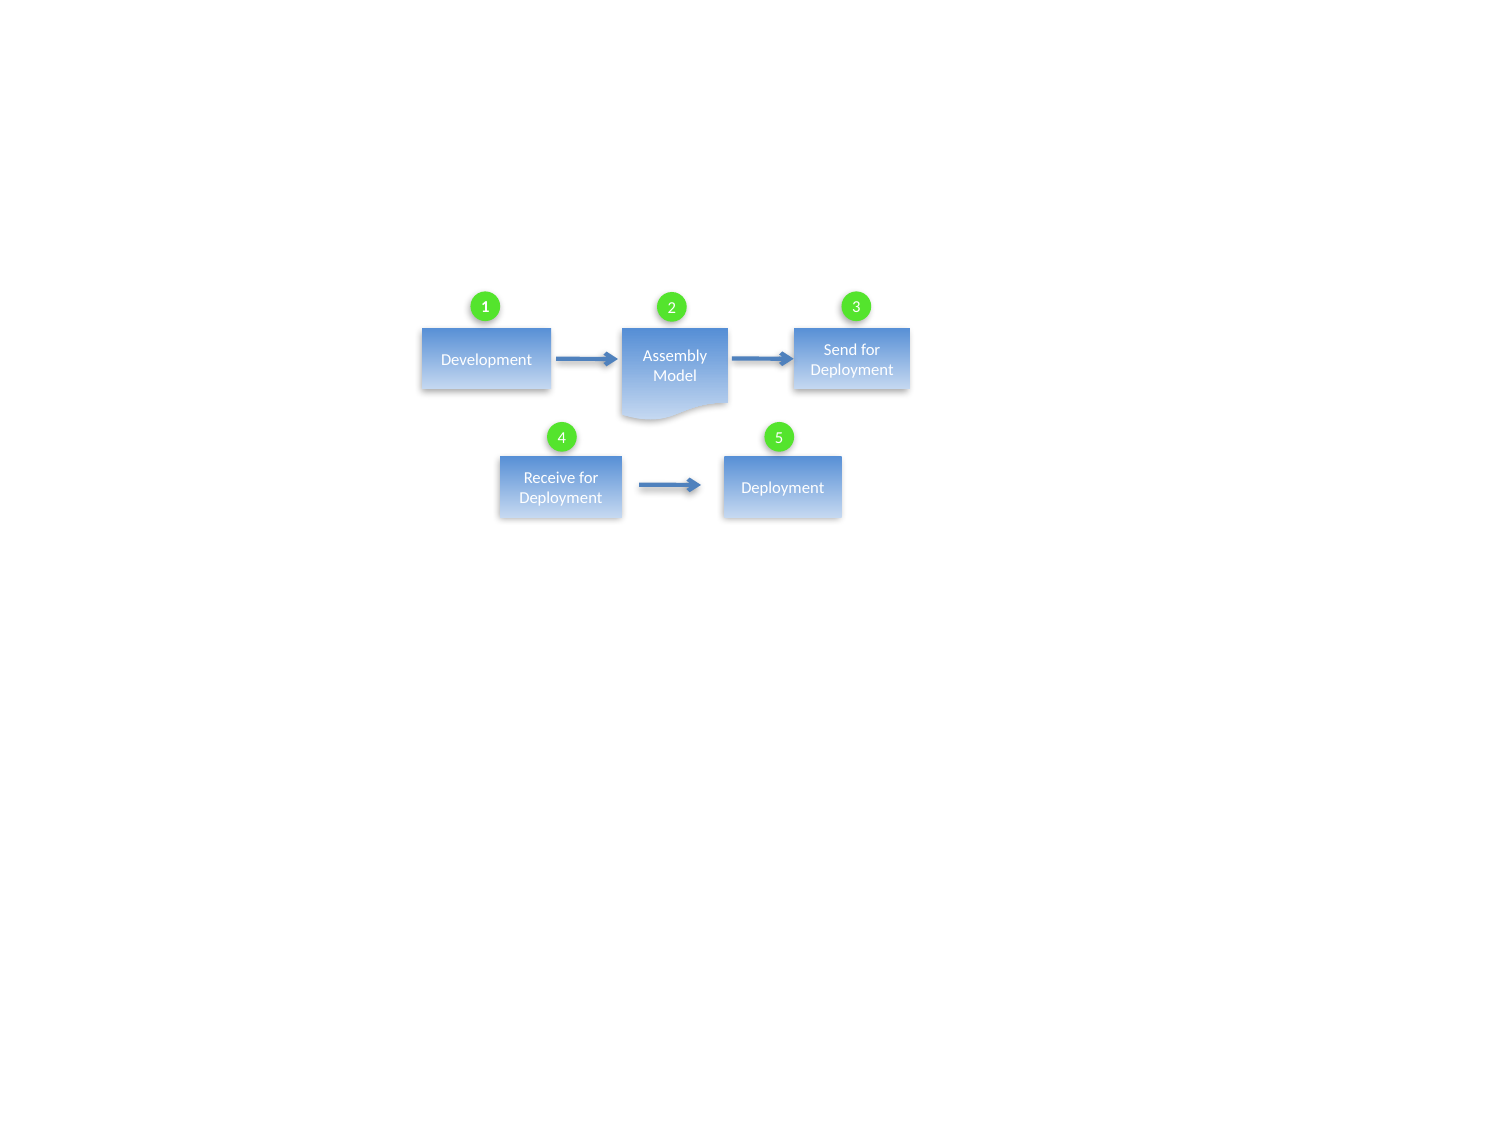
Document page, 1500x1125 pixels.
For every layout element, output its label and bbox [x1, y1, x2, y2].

text_box [421, 291, 911, 518]
